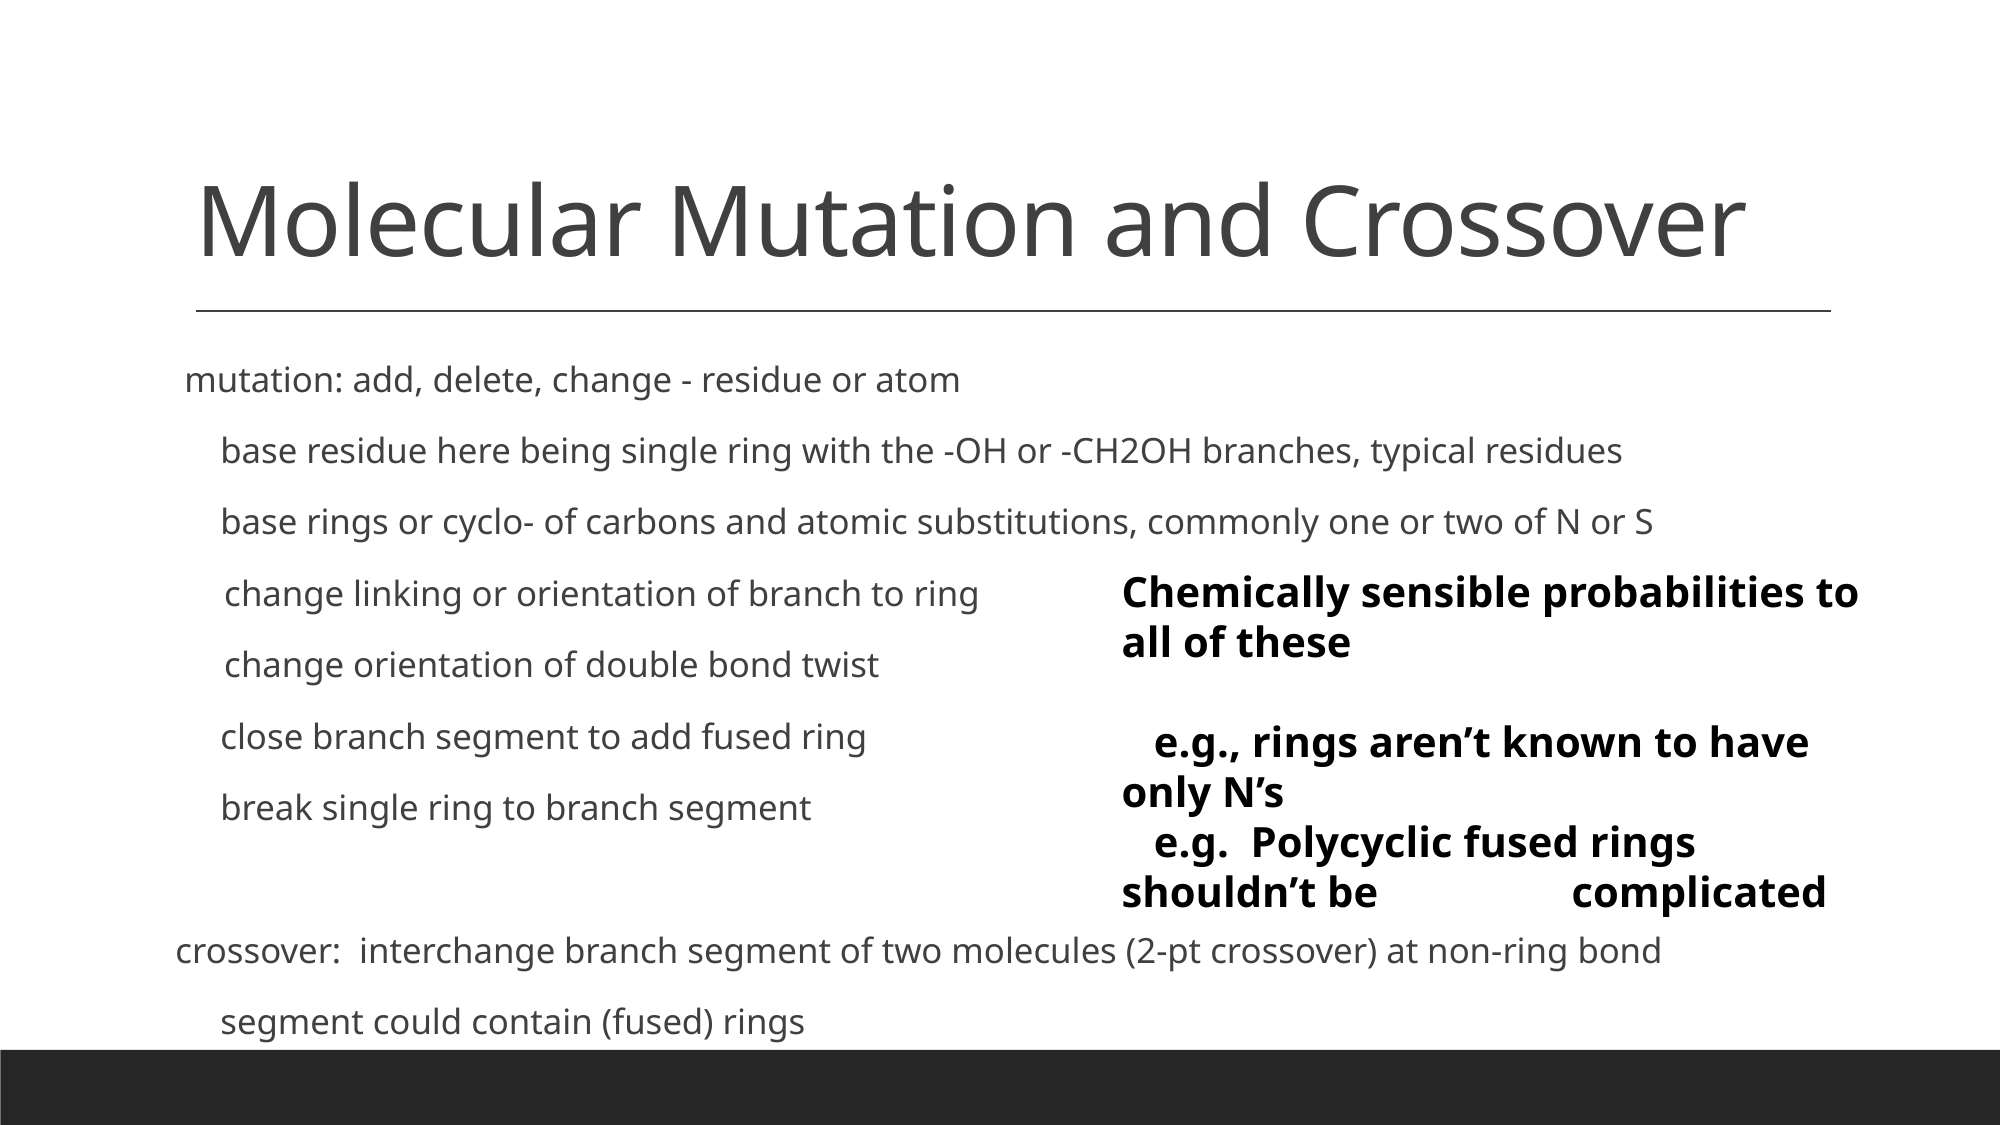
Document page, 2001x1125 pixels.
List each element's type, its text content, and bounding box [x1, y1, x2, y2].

list mutation: add, delete, change - residue or atom base residue here being single ring with the -OH or -CH2OH branches, typical residues base rings or cyclo- of carbons and atomic substitutions, commonly one or two of N or S change linking or orientation of branch to ring change orientation of double bond twist close branch segment to add fused ring break single ring to branch segment crossover: interchange branch segment of two molecules (2-pt crossover) at non-ring bond segment could contain (fused) rings [161, 345, 1830, 1060]
title Molecular Mutation and Crossover [180, 47, 1979, 285]
text_box Chemically sensible probabilities to all of these e.g., rings aren’t known to have only N’s e.g. Polycyclic fused rings shouldn’t be complicated [1106, 558, 1881, 924]
